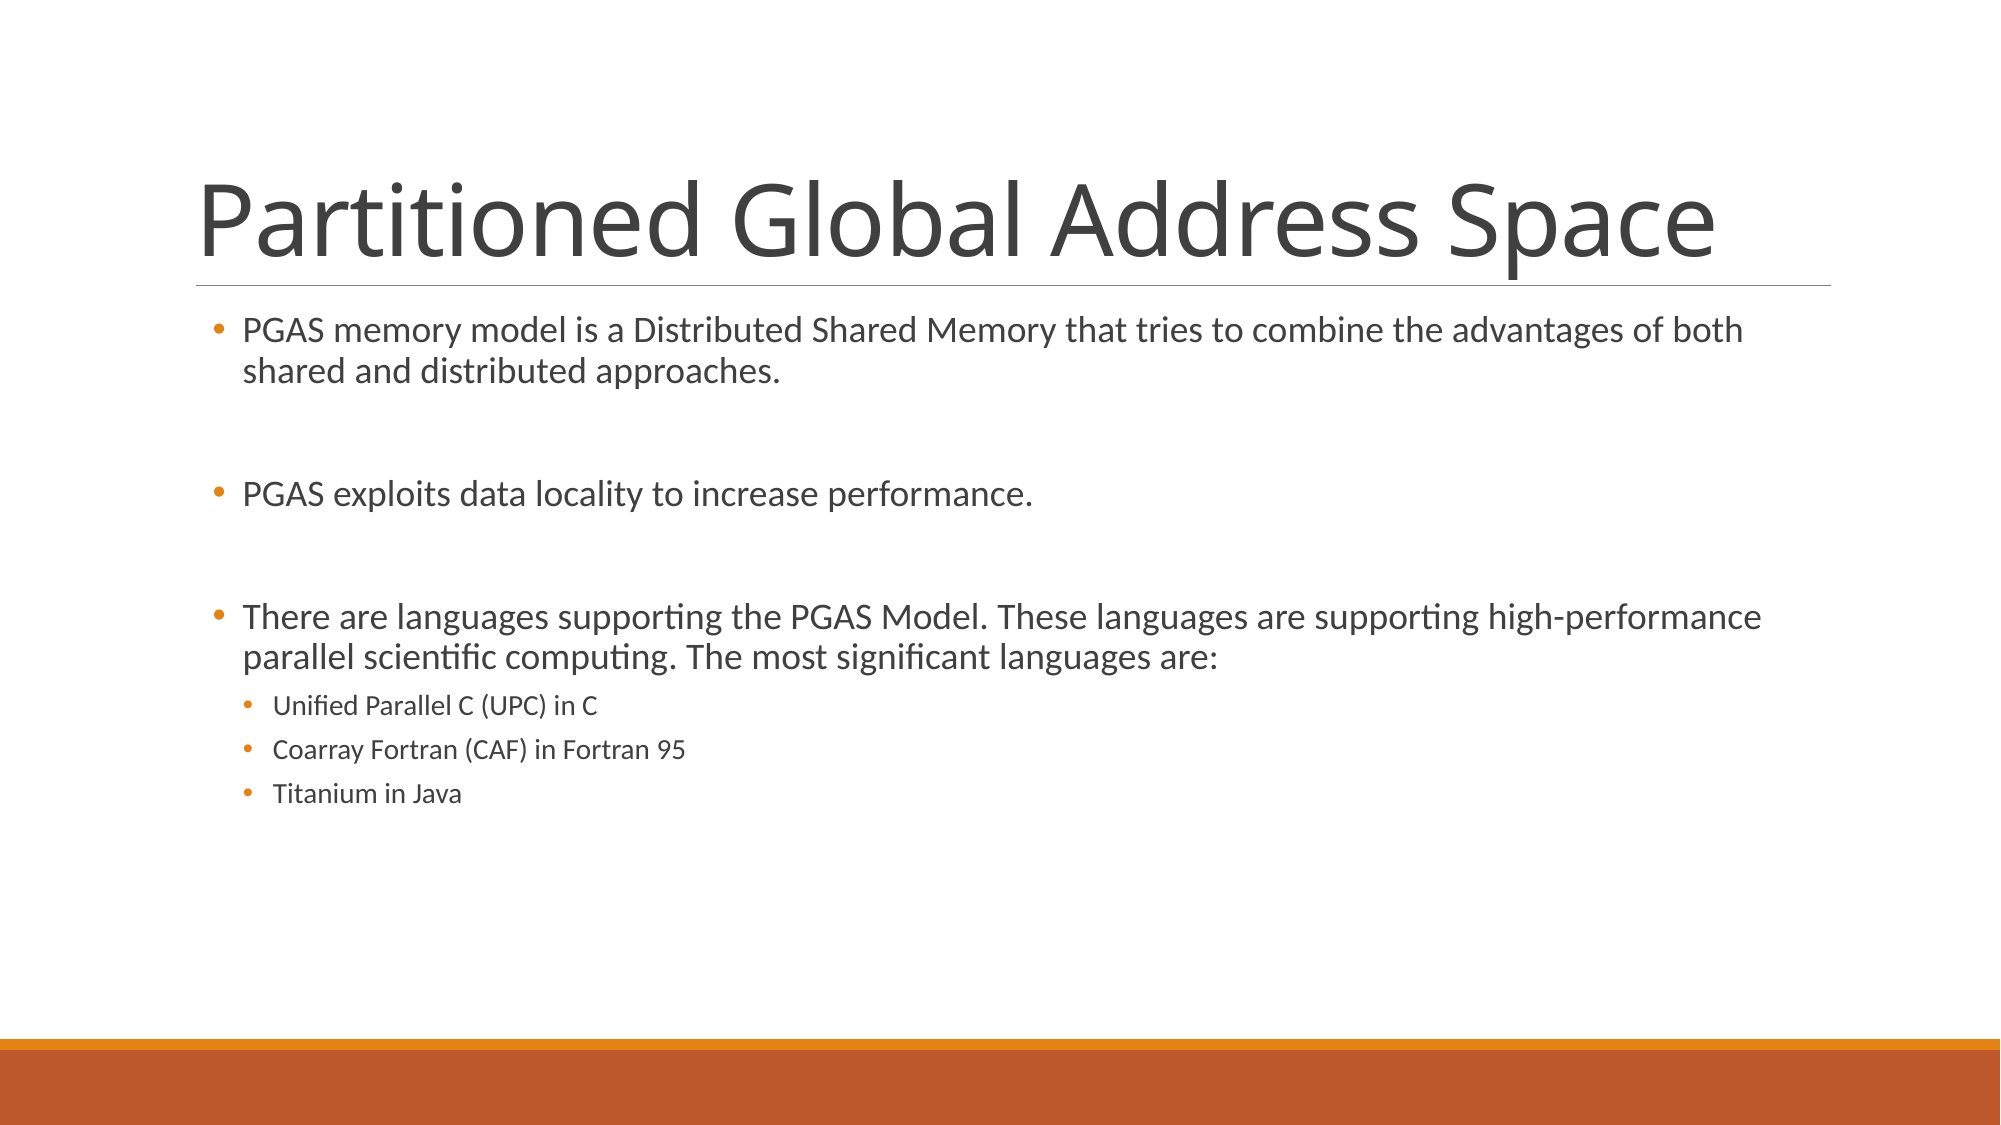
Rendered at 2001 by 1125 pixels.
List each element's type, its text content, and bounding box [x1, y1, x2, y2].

list PGAS memory model is a Distributed Shared Memory that tries to combine the advantages of both shared and distributed approaches. PGAS exploits data locality to increase performance. There are languages supporting the PGAS Model. These languages are supporting high-performance parallel scientific computing. The most significant languages are: Unified Parallel C (UPC) in C Coarray Fortran (CAF) in Fortran 95 Titanium in Java [179, 302, 1831, 963]
title Partitioned Global Address Space [179, 47, 1830, 285]
